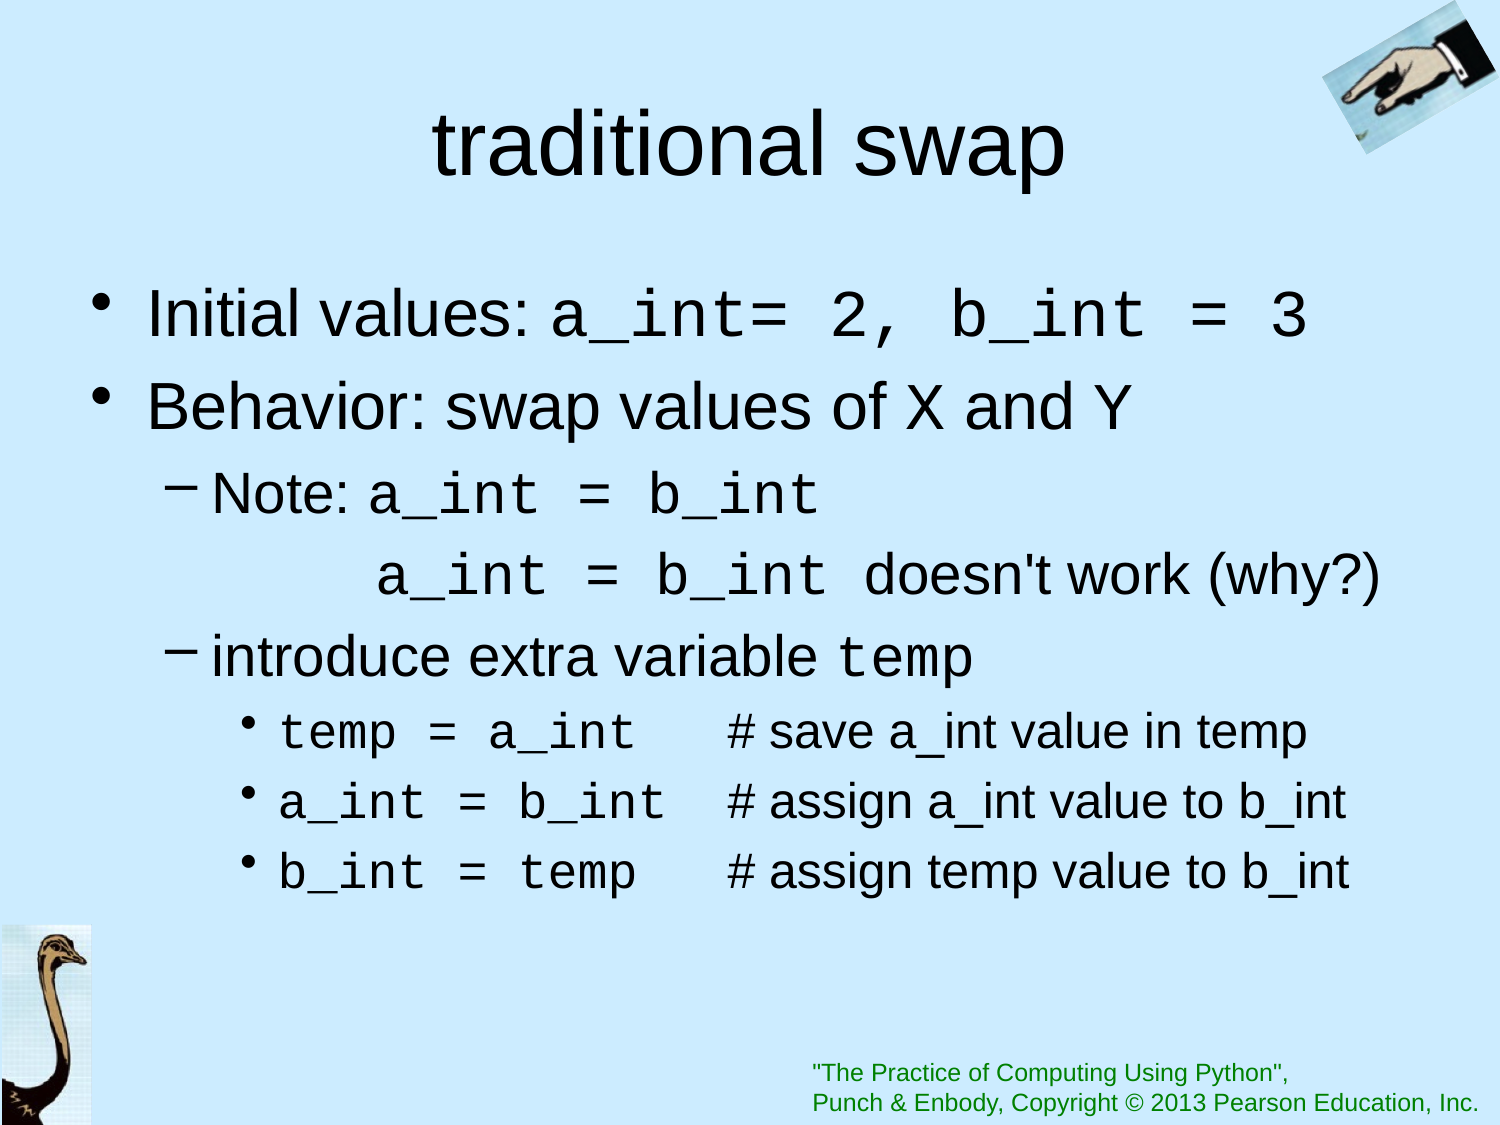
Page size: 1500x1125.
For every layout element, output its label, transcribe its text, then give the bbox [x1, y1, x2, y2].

picture [2, 924, 92, 1125]
list Initial values: a_int= 2, b_int = 3 Behavior: swap values of X and Y Note: a_int = b_int a_int = b_int doesn't work (why?) introduce extra variable temp temp = a_int # save a_int value in temp a_int = b_int # assign a_int value to b_int b_int = temp # assign temp value to b_int [75, 262, 1425, 1005]
title traditional swap [75, 45, 1425, 233]
picture [1378, 0, 1499, 120]
